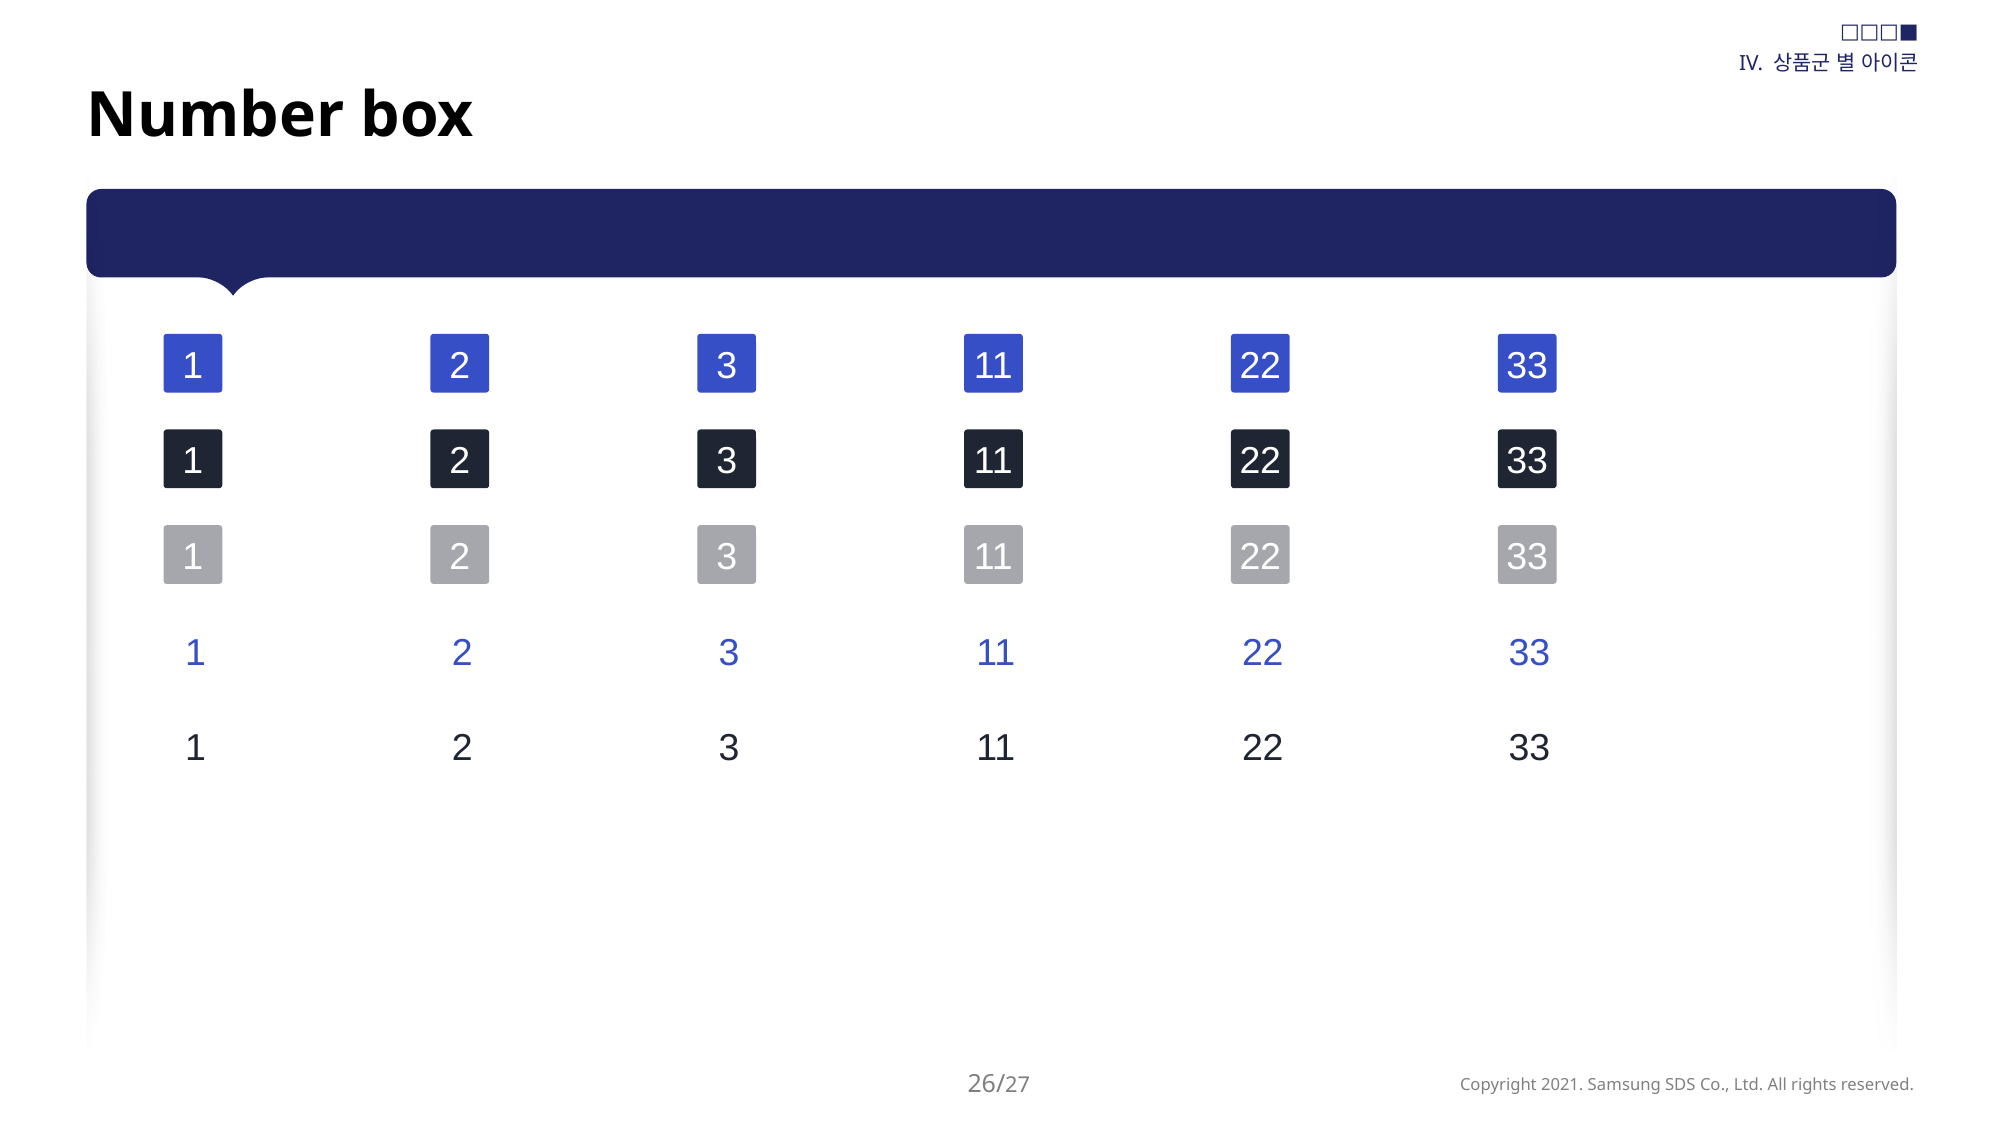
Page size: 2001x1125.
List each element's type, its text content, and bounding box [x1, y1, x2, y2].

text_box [1584, 17, 1919, 75]
text_box Number box [86, 66, 1535, 149]
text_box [86, 175, 1897, 1050]
